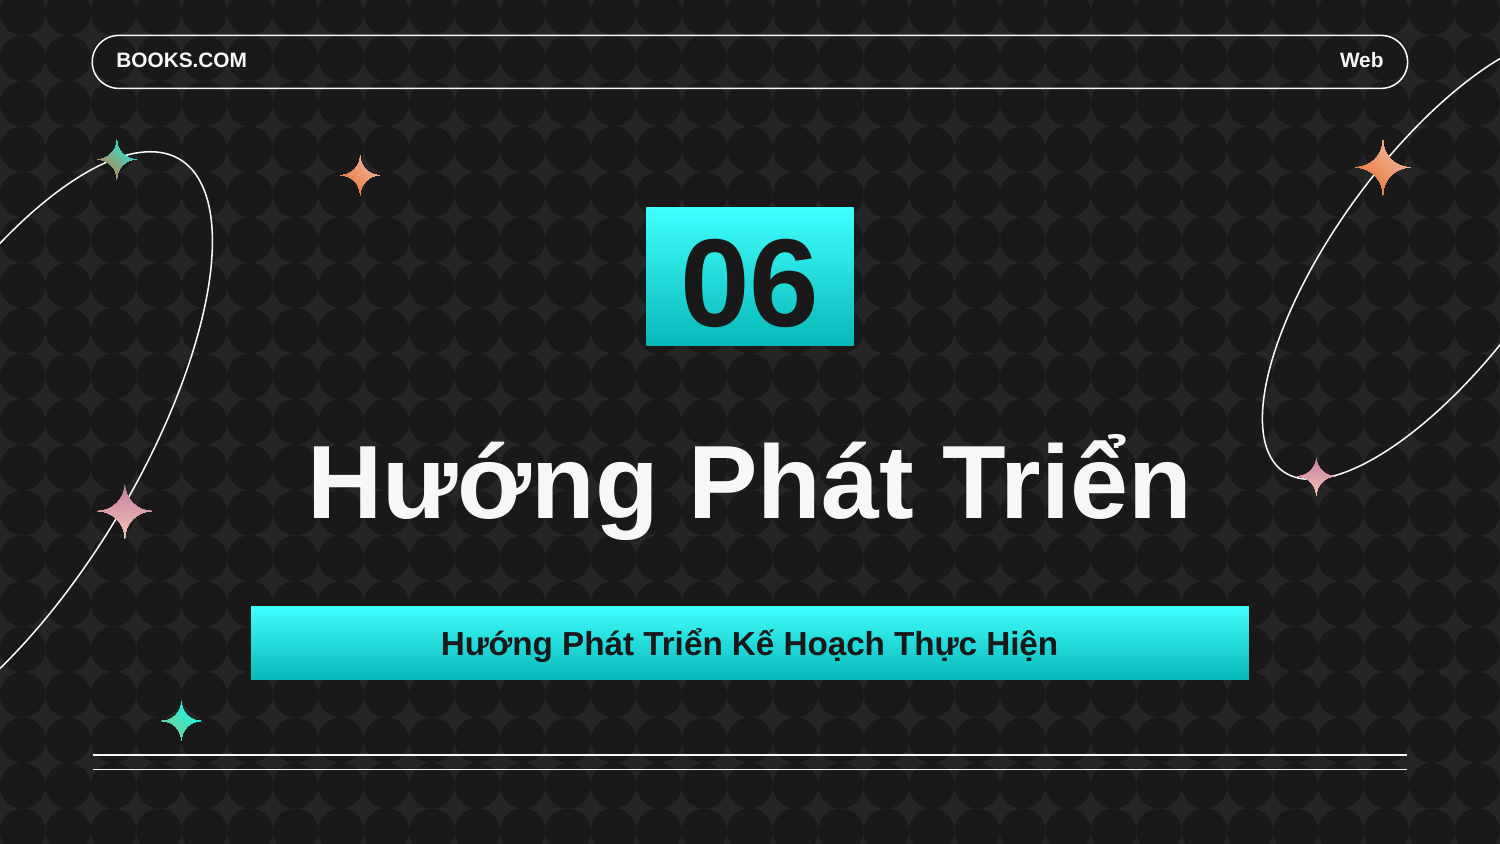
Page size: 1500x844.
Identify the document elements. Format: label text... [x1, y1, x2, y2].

text_box [1296, 456, 1337, 497]
subtitle Hướng Phát Triển Kế Hoạch Thực Hiện [251, 606, 1249, 680]
text_box [97, 483, 153, 539]
title Hướng Phát Triển [251, 362, 1249, 591]
text_box [1355, 139, 1411, 196]
title Web [1041, 42, 1399, 82]
text_box [340, 155, 380, 196]
text_box [97, 139, 137, 180]
text_box [161, 701, 202, 741]
title 06 [646, 207, 854, 346]
title BOOKS.COM [101, 42, 410, 82]
